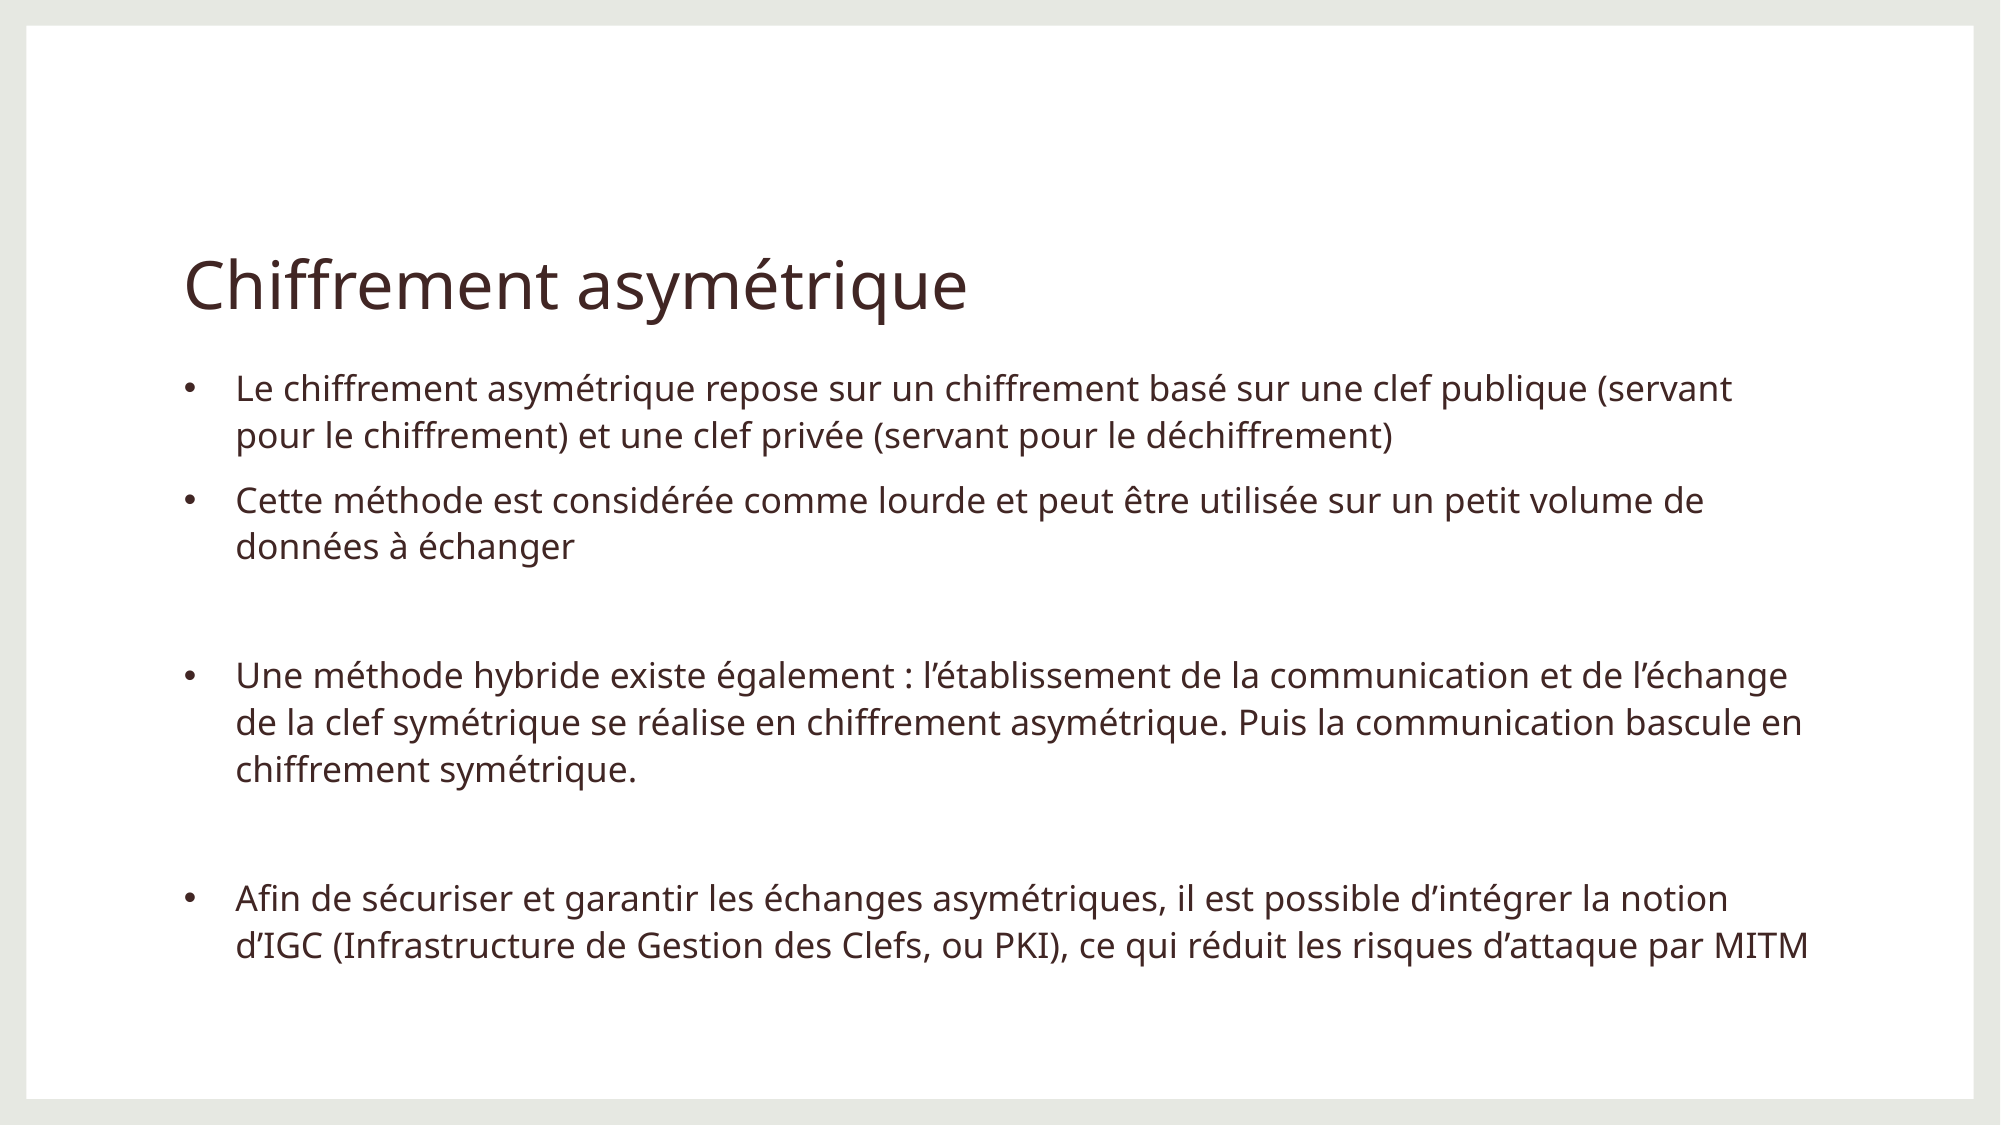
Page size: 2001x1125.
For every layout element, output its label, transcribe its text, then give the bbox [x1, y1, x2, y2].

title Chiffrement asymétrique [168, 118, 1832, 331]
list Le chiffrement asymétrique repose sur un chiffrement basé sur une clef publique (servant pour le chiffrement) et une clef privée (servant pour le déchiffrement) Cette méthode est considérée comme lourde et peut être utilisée sur un petit volume de données à échanger Une méthode hybride existe également : l’établissement de la communication et de l’échange de la clef symétrique se réalise en chiffrement asymétrique. Puis la communication bascule en chiffrement symétrique. Afin de sécuriser et garantir les échanges asymétriques, il est possible d’intégrer la notion d’IGC (Infrastructure de Gestion des Clefs, ou PKI), ce qui réduit les risques d’attaque par MITM [168, 354, 1832, 1006]
